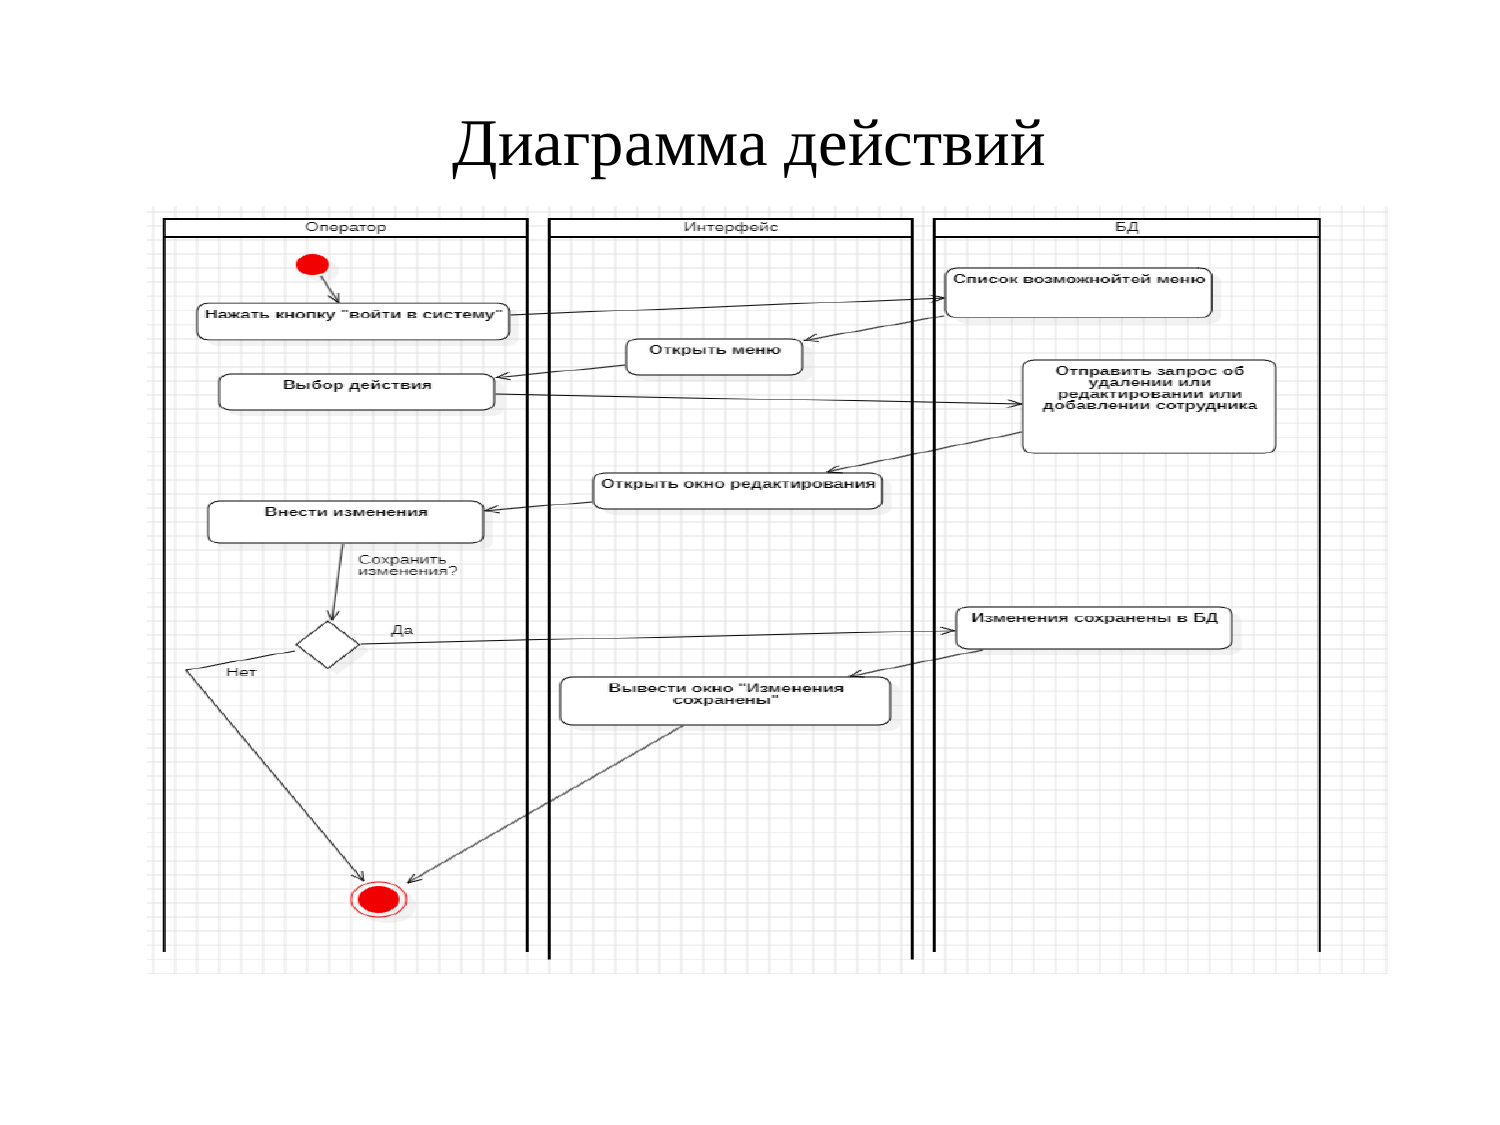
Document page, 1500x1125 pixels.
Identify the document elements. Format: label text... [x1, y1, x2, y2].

picture [147, 206, 1388, 975]
title Диаграмма действий [75, 36, 1425, 241]
